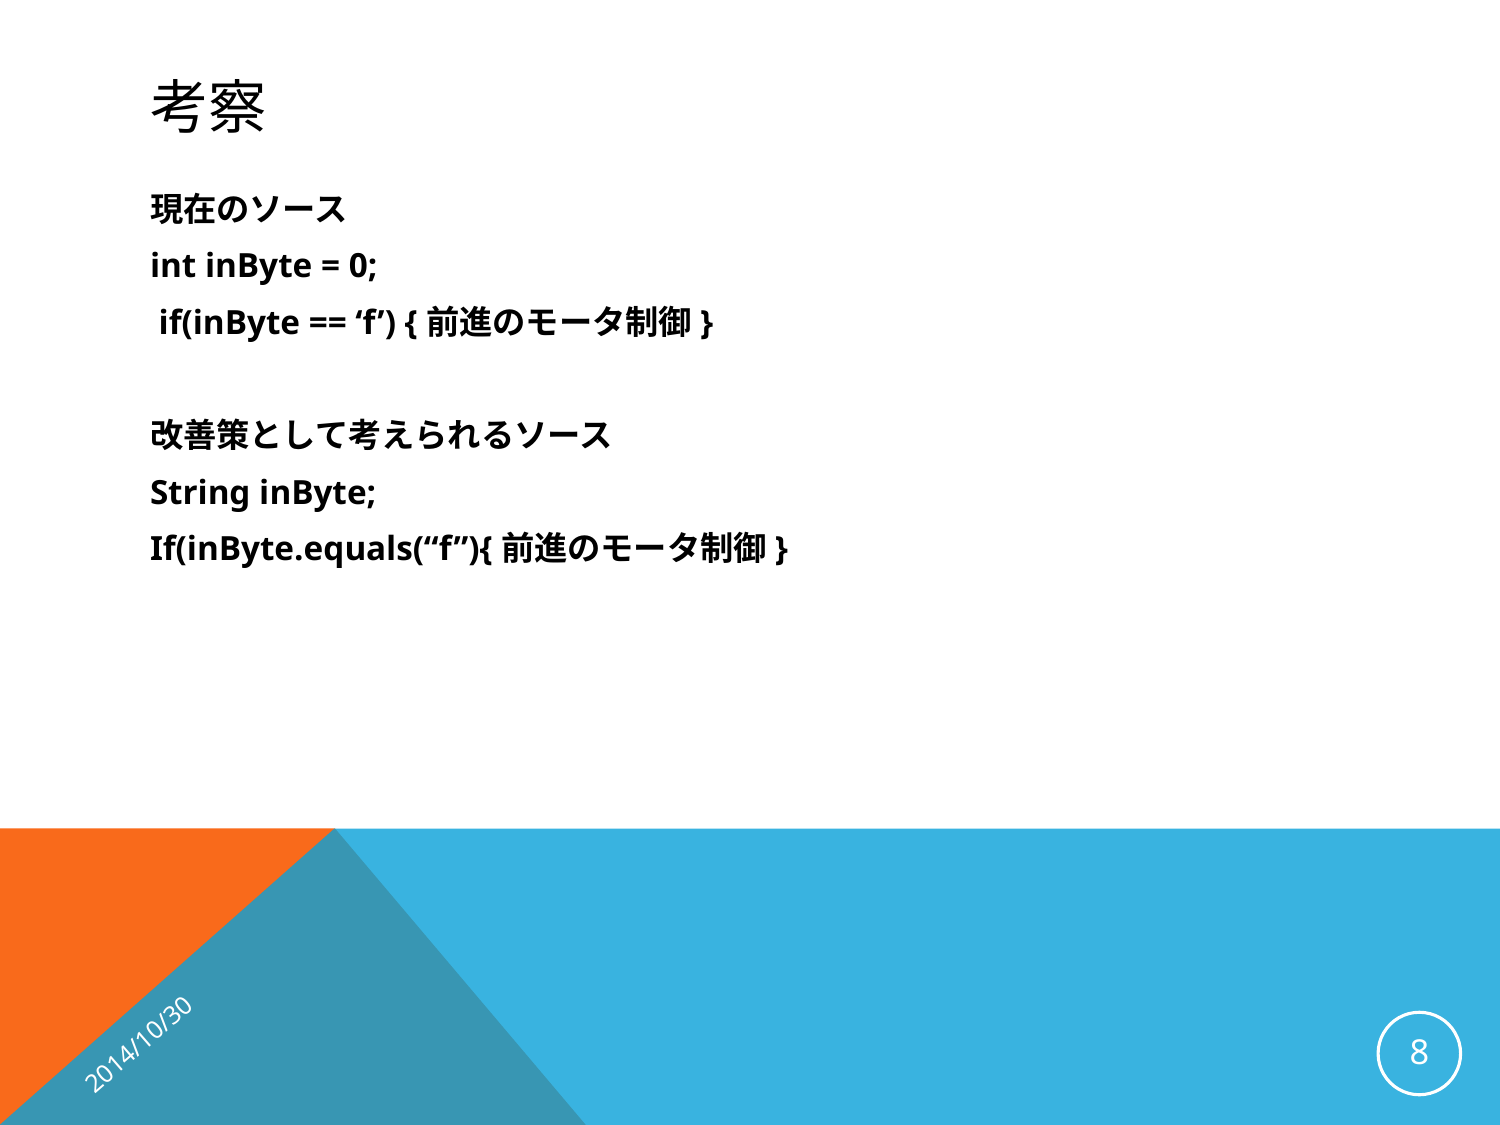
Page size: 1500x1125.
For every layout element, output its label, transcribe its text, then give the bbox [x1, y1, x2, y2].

slide_number 8 [1376, 1010, 1463, 1097]
title 考察 [135, 60, 1369, 150]
list 現在のソース int inByte = 0; if(inByte == ‘f’) {前進のモータ制御} 改善策として考えられるソース String inByte; If(inByte.equals(“f”){前進のモータ制御} [135, 180, 1369, 768]
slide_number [65, 849, 357, 1109]
